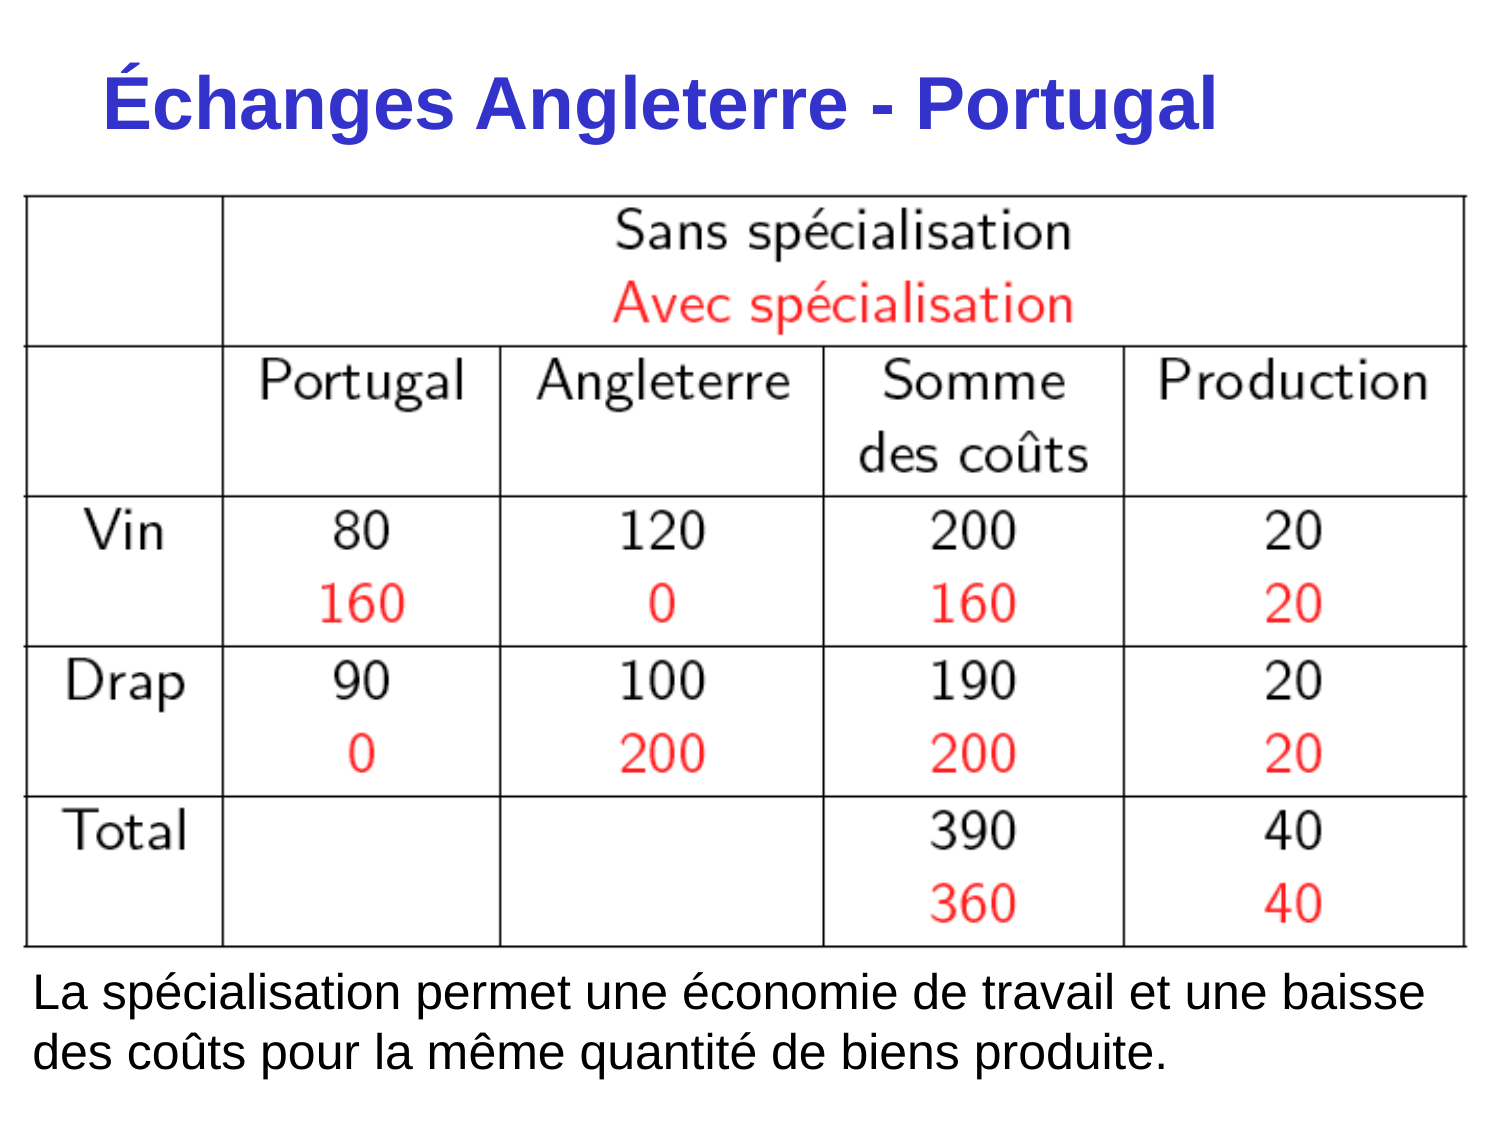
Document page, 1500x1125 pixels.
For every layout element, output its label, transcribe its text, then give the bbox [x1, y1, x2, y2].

text_box La spécialisation permet une économie de travail et une baisse des coûts pour la même quantité de biens produite. [17, 974, 1463, 1087]
picture [20, 153, 1478, 969]
title Échanges Angleterre - Portugal [87, 37, 1363, 152]
